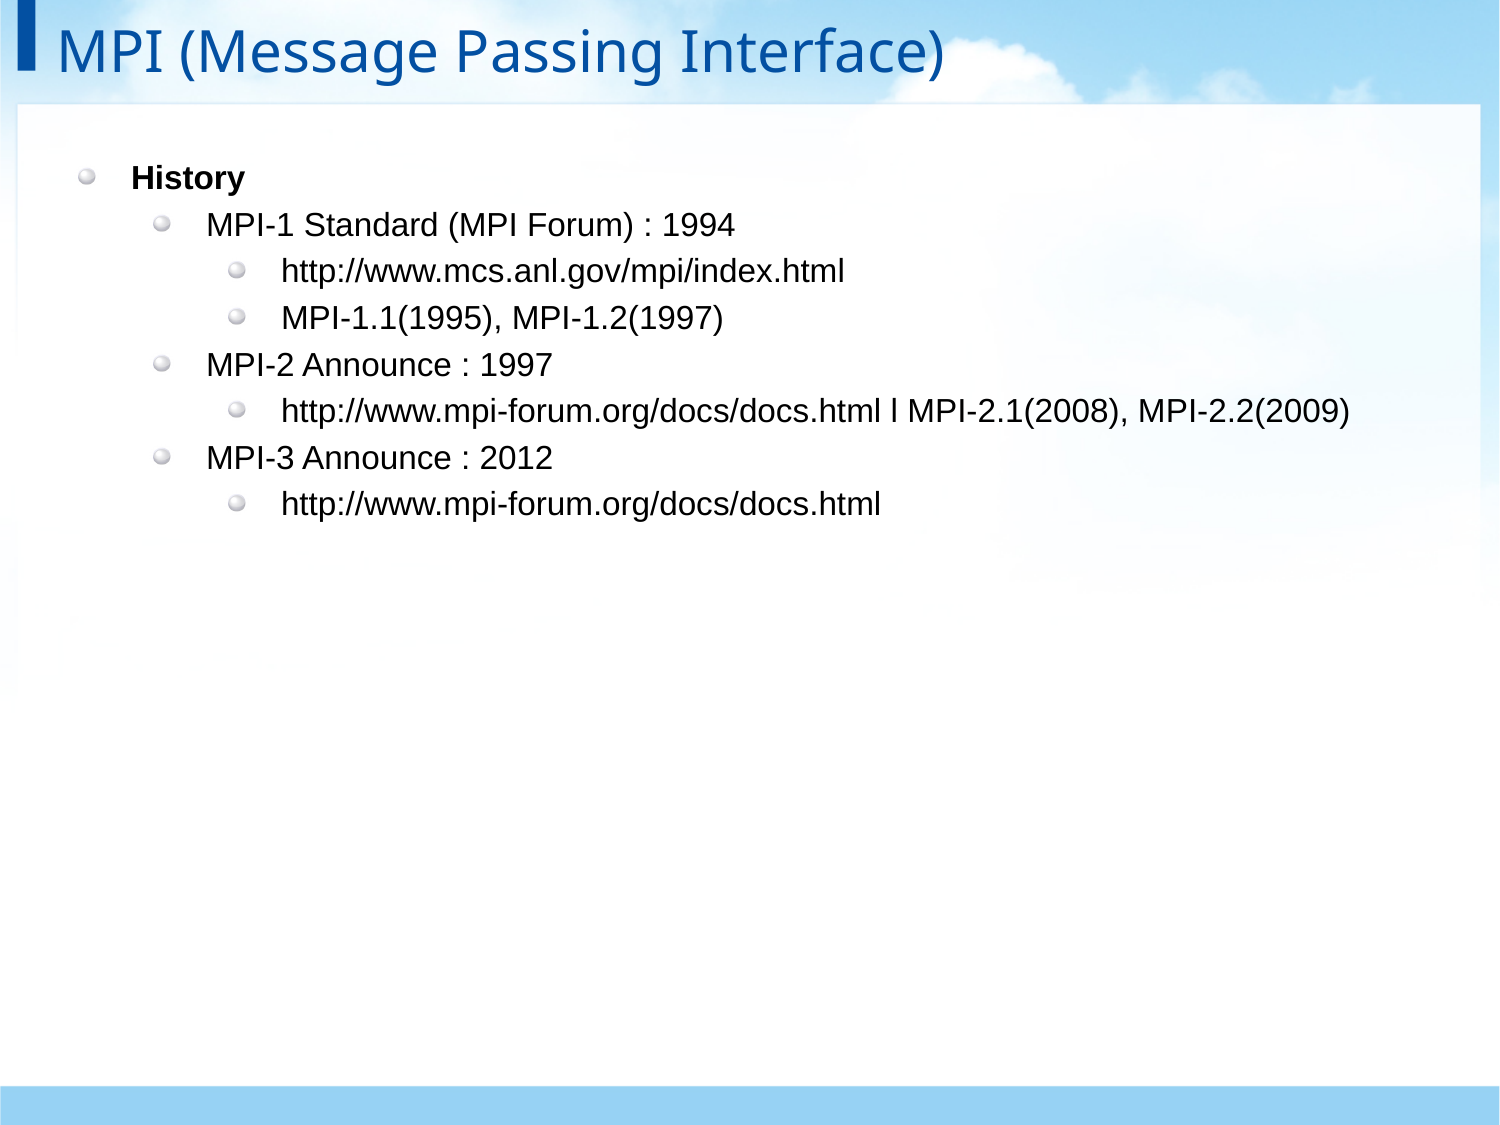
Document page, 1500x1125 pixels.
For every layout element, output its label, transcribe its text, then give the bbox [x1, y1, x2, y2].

text_box History MPI-1 Standard (MPI Forum) : 1994 http://www.mcs.anl.gov/mpi/index.html MPI-1.1(1995), MPI-1.2(1997) MPI-2 Announce : 1997 http://www.mpi-forum.org/docs/docs.html l MPI-2.1(2008), MPI-2.2(2009) MPI-3 Announce : 2012 http://www.mpi-forum.org/docs/docs.html [41, 148, 1412, 577]
title MPI (Message Passing Interface) [41, 7, 1392, 90]
picture [0, 0, 1500, 1125]
